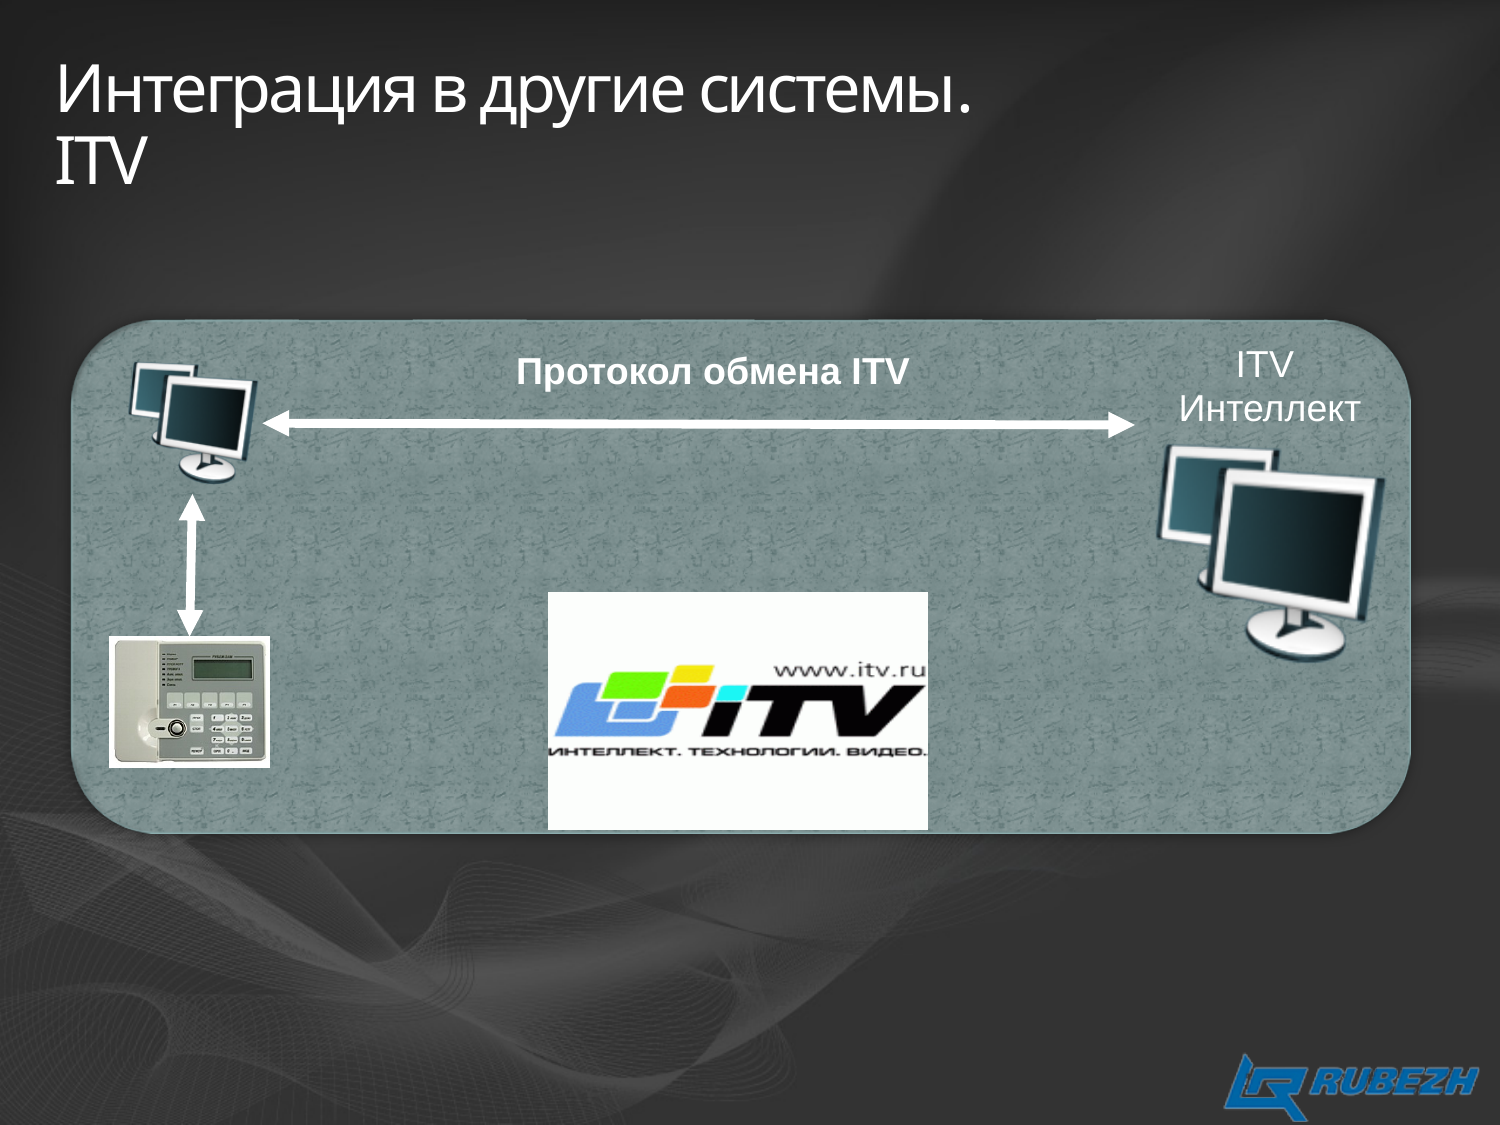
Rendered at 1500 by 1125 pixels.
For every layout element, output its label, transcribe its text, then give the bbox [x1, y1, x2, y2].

picture [0, 0, 1500, 1125]
text_box [72, 343, 1409, 832]
text_box Протокол обмена ITV [501, 347, 925, 400]
text_box Интеграция в другие системы. ITV [54, 55, 1430, 279]
text_box ITV Интеллект [1163, 339, 1377, 416]
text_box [111, 353, 270, 767]
text_box [110, 321, 1370, 425]
